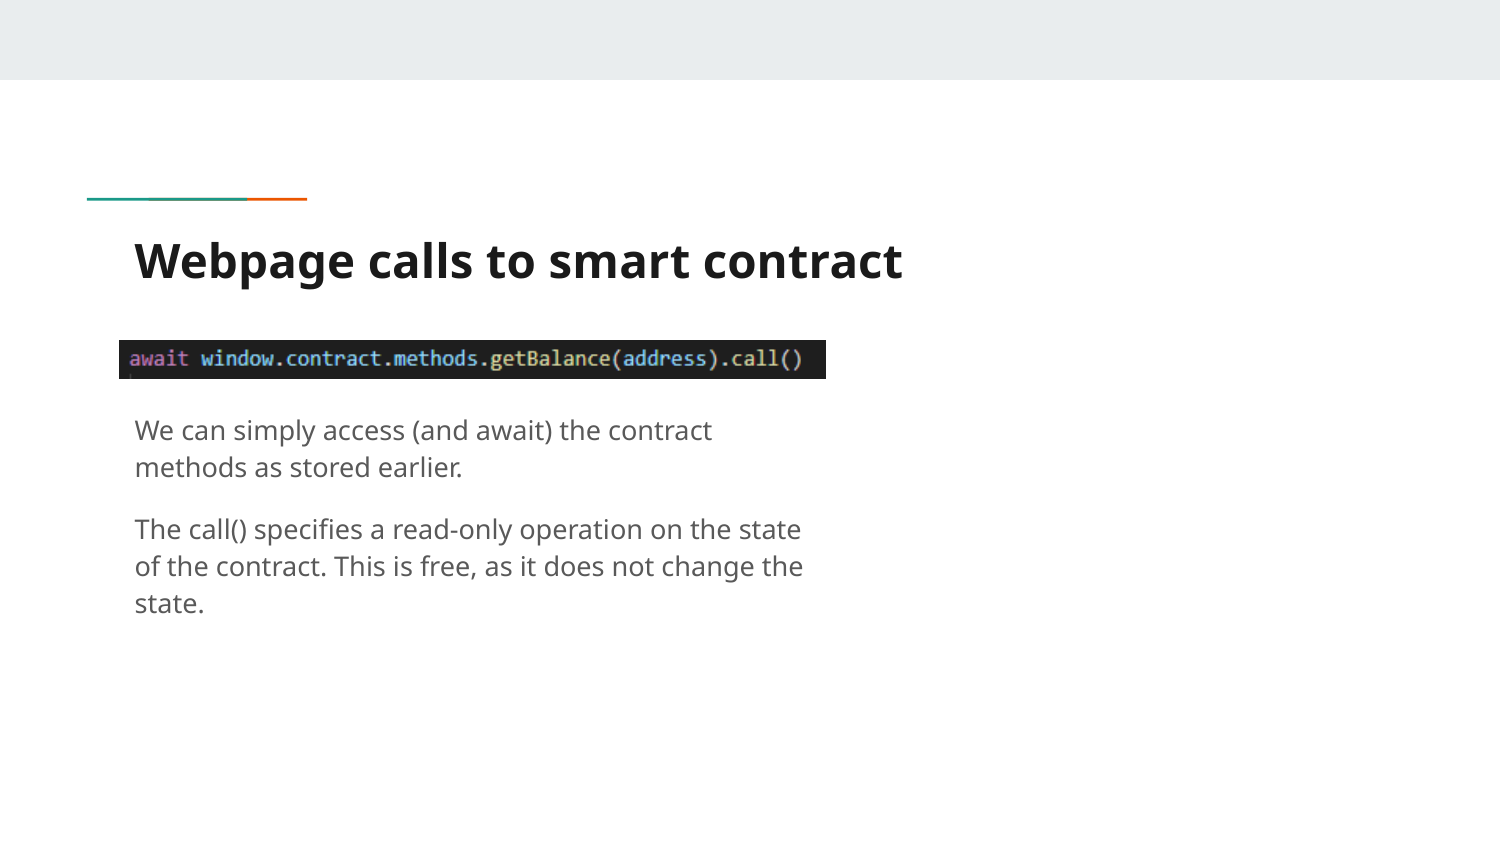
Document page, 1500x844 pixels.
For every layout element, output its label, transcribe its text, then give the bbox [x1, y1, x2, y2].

list We can simply access (and await) the contract methods as stored earlier. The call() specifies a read-only operation on the state of the contract. This is free, as it does not change the state. [119, 393, 826, 712]
picture [119, 340, 827, 379]
title Webpage calls to smart contract [119, 216, 1381, 305]
